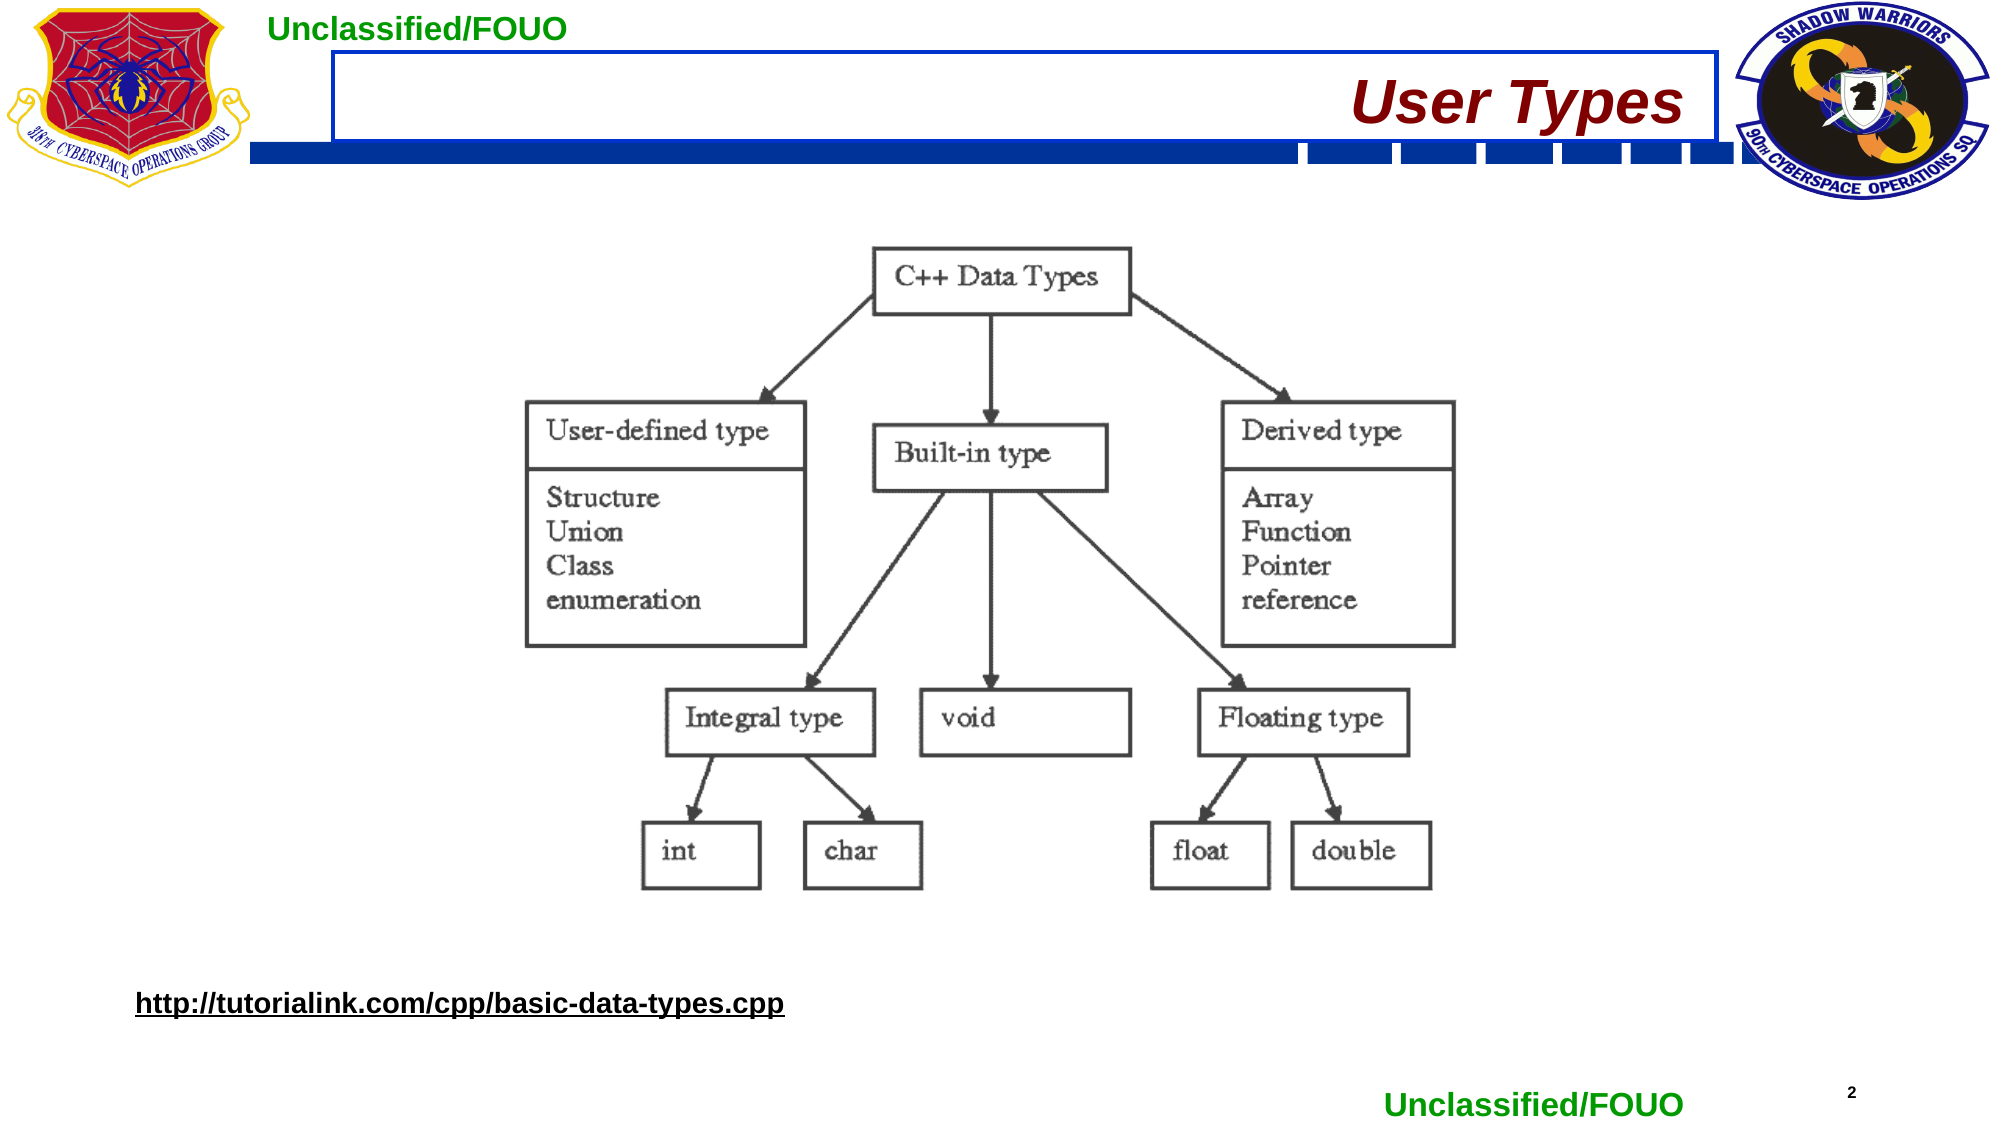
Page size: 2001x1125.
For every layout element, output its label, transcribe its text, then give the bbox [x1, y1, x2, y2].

title User Types [331, 50, 1719, 143]
picture [1734, 1, 1991, 200]
picture [491, 209, 1508, 916]
picture [7, 8, 250, 188]
list http://tutorialink.com/cpp/basic-data-types.cpp [120, 211, 1936, 989]
